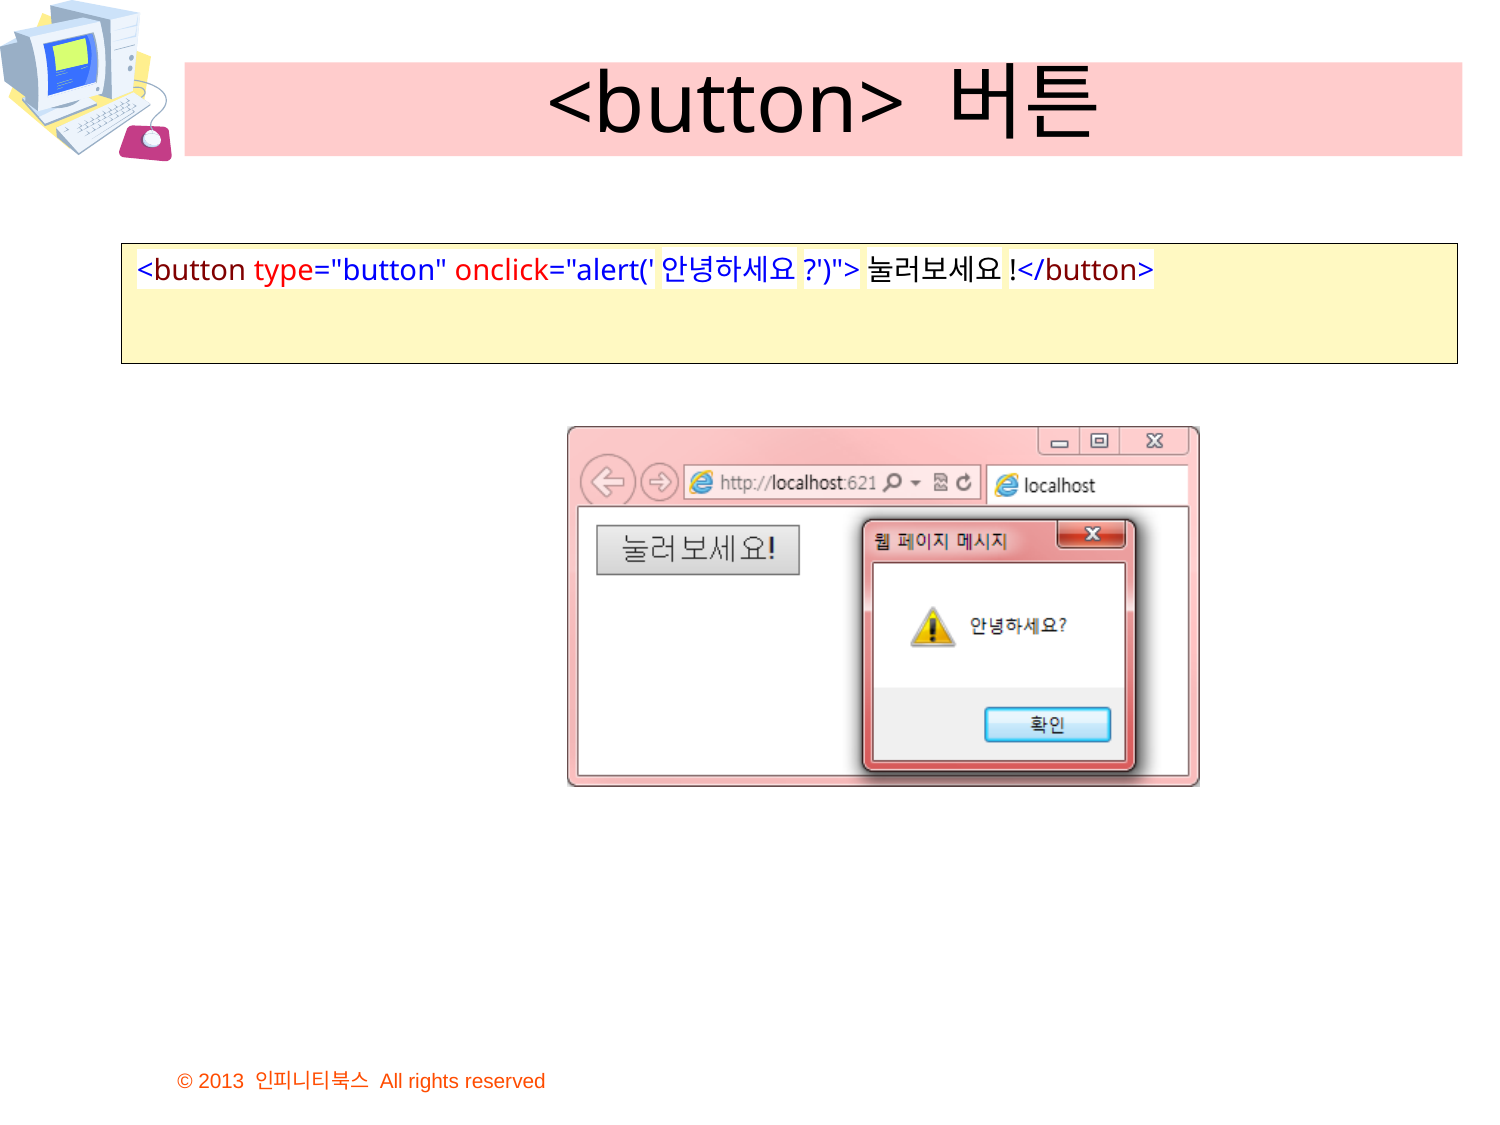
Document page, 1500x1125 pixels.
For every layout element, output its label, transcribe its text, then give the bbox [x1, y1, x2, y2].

text_box <button type="button" onclick="alert('안녕하세요?')">눌러보세요!</button> [121, 243, 1458, 364]
title <button> 버튼 [184, 62, 1463, 157]
picture [566, 426, 1201, 787]
